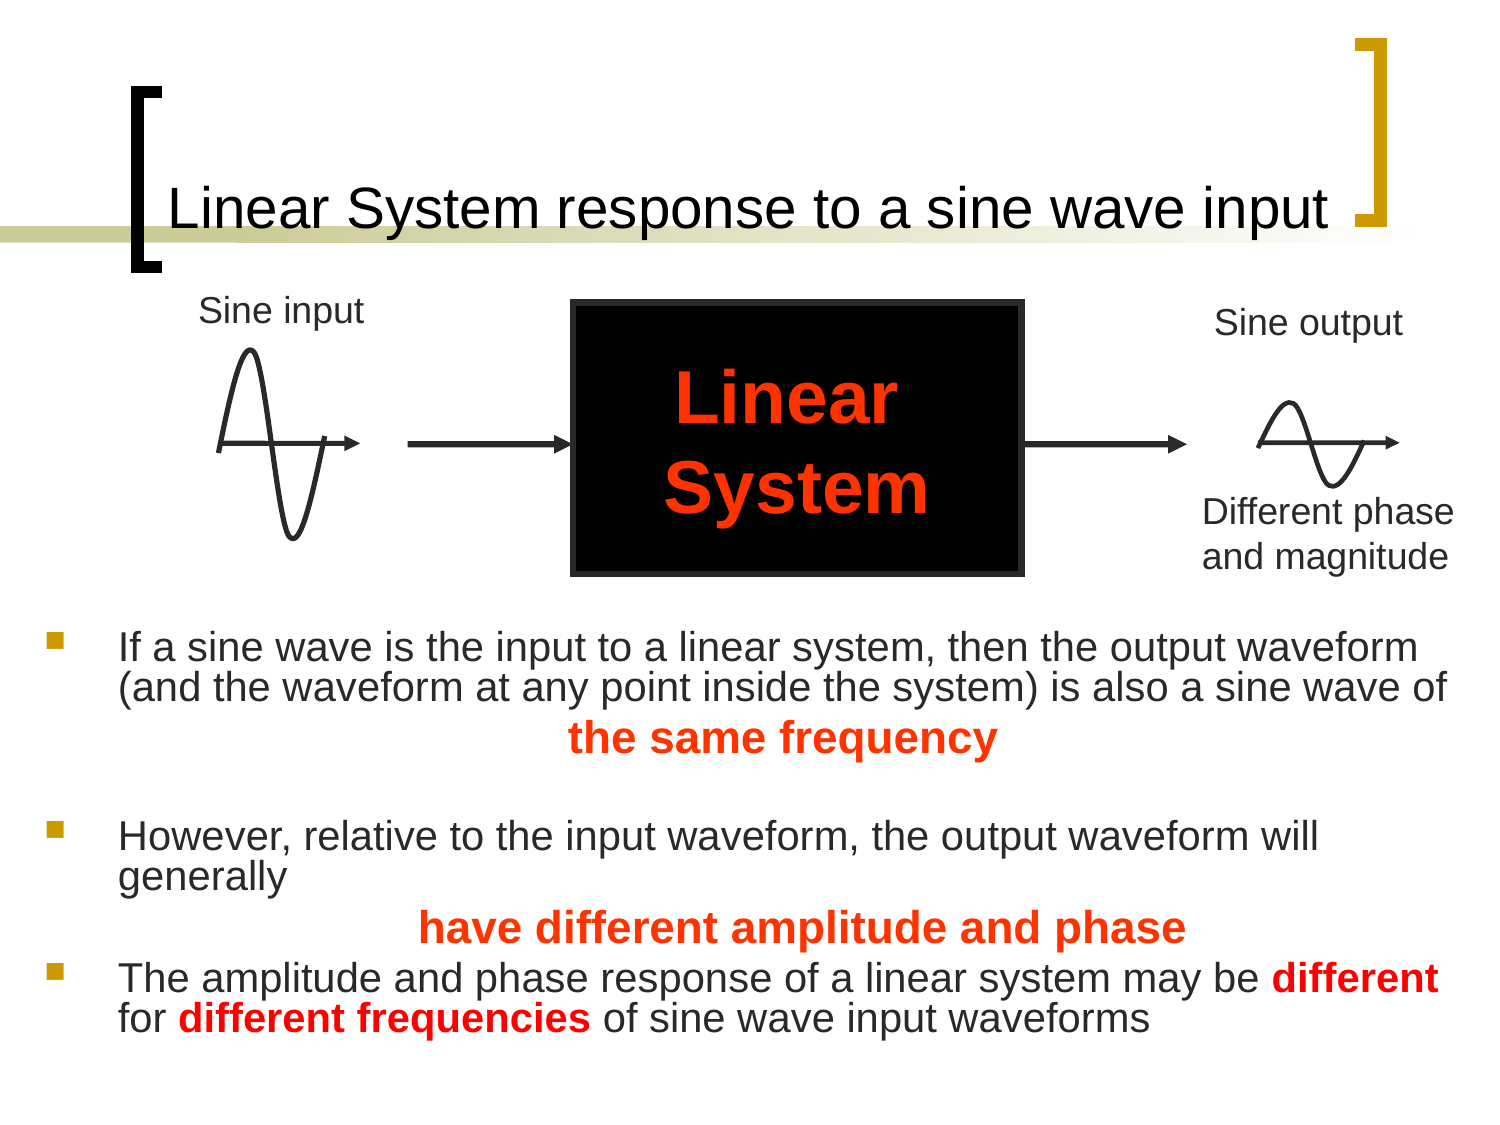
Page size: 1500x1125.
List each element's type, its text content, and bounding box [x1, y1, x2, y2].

title Linear System response to a sine wave input [152, 15, 1424, 248]
text_box Different phase and magnitude [1187, 479, 1471, 585]
text_box Sine output [1199, 290, 1419, 351]
text_box [1021, 438, 1187, 451]
list If a sine wave is the input to a linear system, then the output waveform (and the waveform at any point inside the system) is also a sine wave of the same frequency However, relative to the input waveform, the output waveform will generally have different amplitude and phase The amplitude and phase response of a linear system may be different for different frequencies of sine wave input waveforms [29, 621, 1500, 965]
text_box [218, 337, 361, 551]
text_box Sine input [183, 278, 380, 339]
text_box [407, 438, 573, 451]
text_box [1257, 396, 1400, 492]
text_box Linear System [572, 302, 1022, 575]
